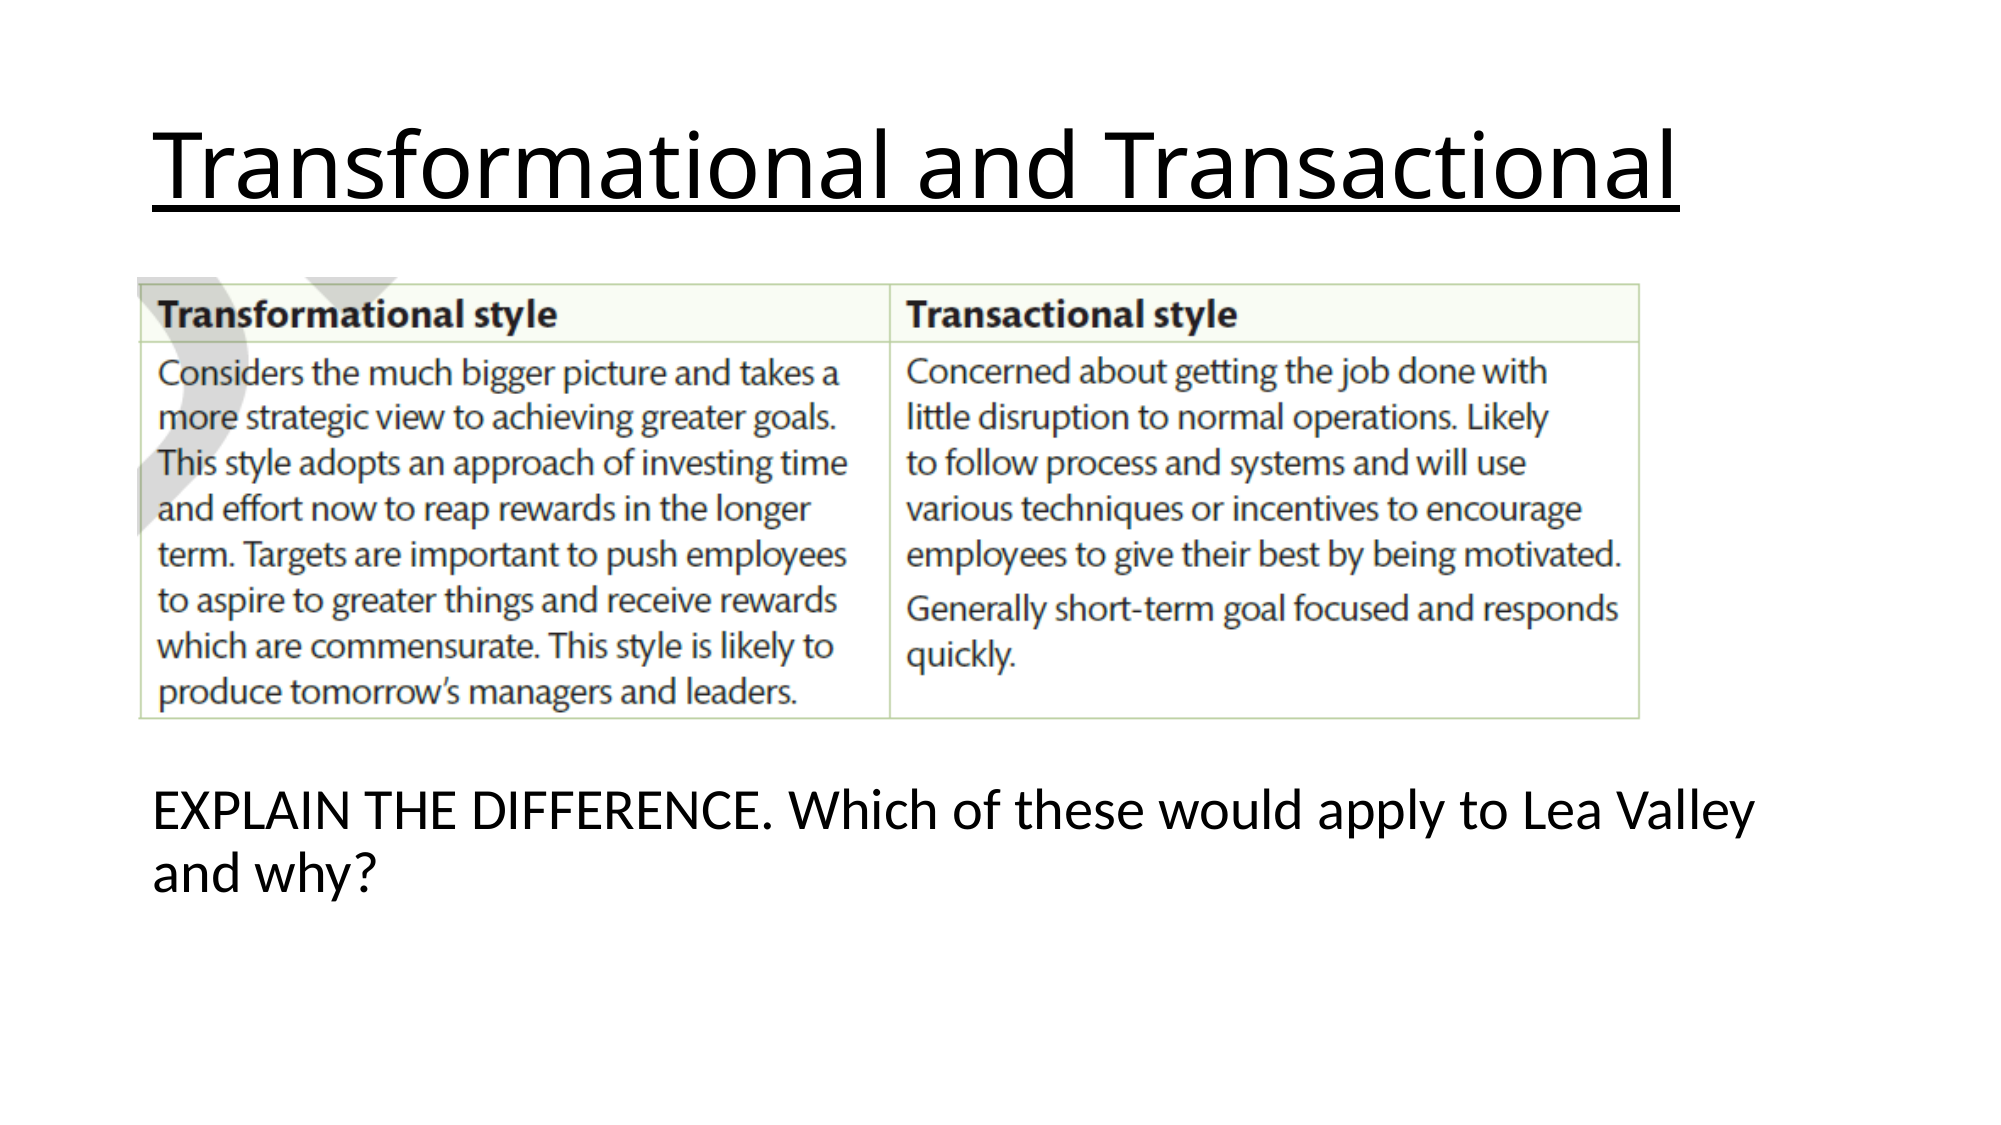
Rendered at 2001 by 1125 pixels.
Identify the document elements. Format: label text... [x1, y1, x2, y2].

title Transformational and Transactional [137, 59, 1863, 278]
picture [137, 277, 1647, 728]
list EXPLAIN THE DIFFERENCE. Which of these would apply to Lea Valley and why? [137, 346, 1863, 1014]
